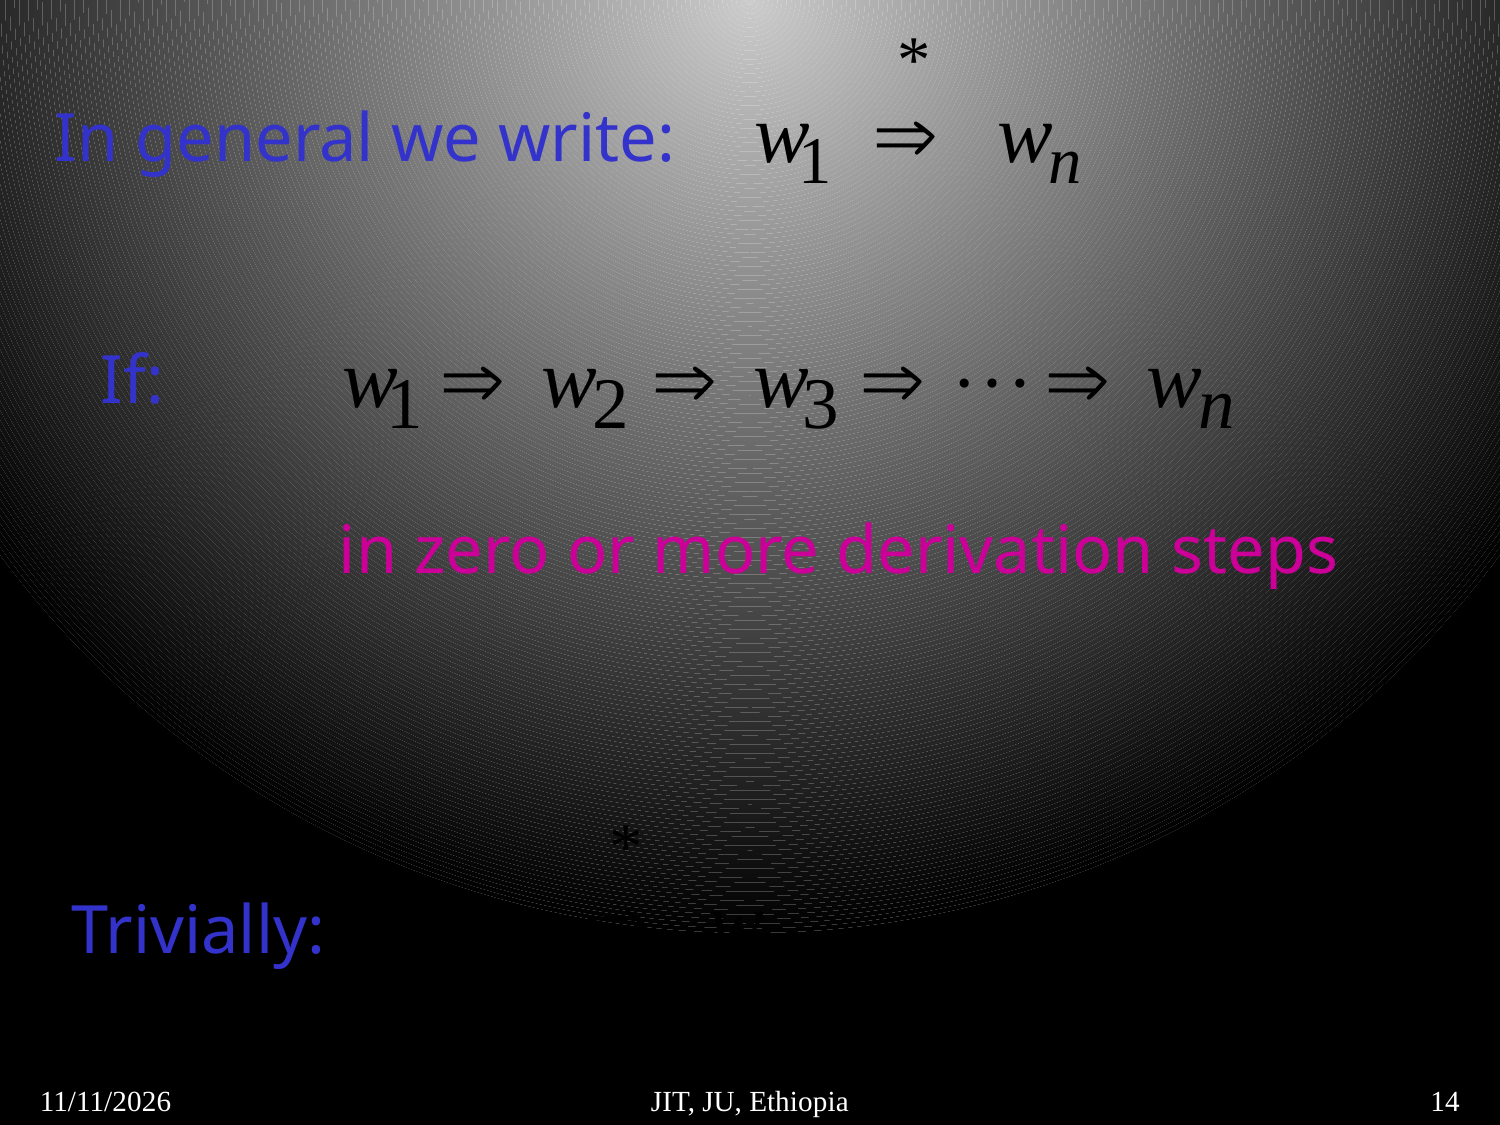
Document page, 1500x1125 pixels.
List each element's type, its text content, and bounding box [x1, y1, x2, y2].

slide_number 14 [1162, 1074, 1476, 1125]
text_box in zero or more derivation steps [324, 499, 1354, 595]
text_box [749, 24, 1086, 190]
text_box Trivially: [57, 879, 341, 974]
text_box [487, 812, 765, 976]
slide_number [24, 1074, 338, 1125]
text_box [337, 337, 1240, 437]
text_box In general we write: [39, 87, 692, 183]
text_box If: [85, 329, 180, 424]
footer JIT, JU, Ethiopia [512, 1074, 988, 1125]
